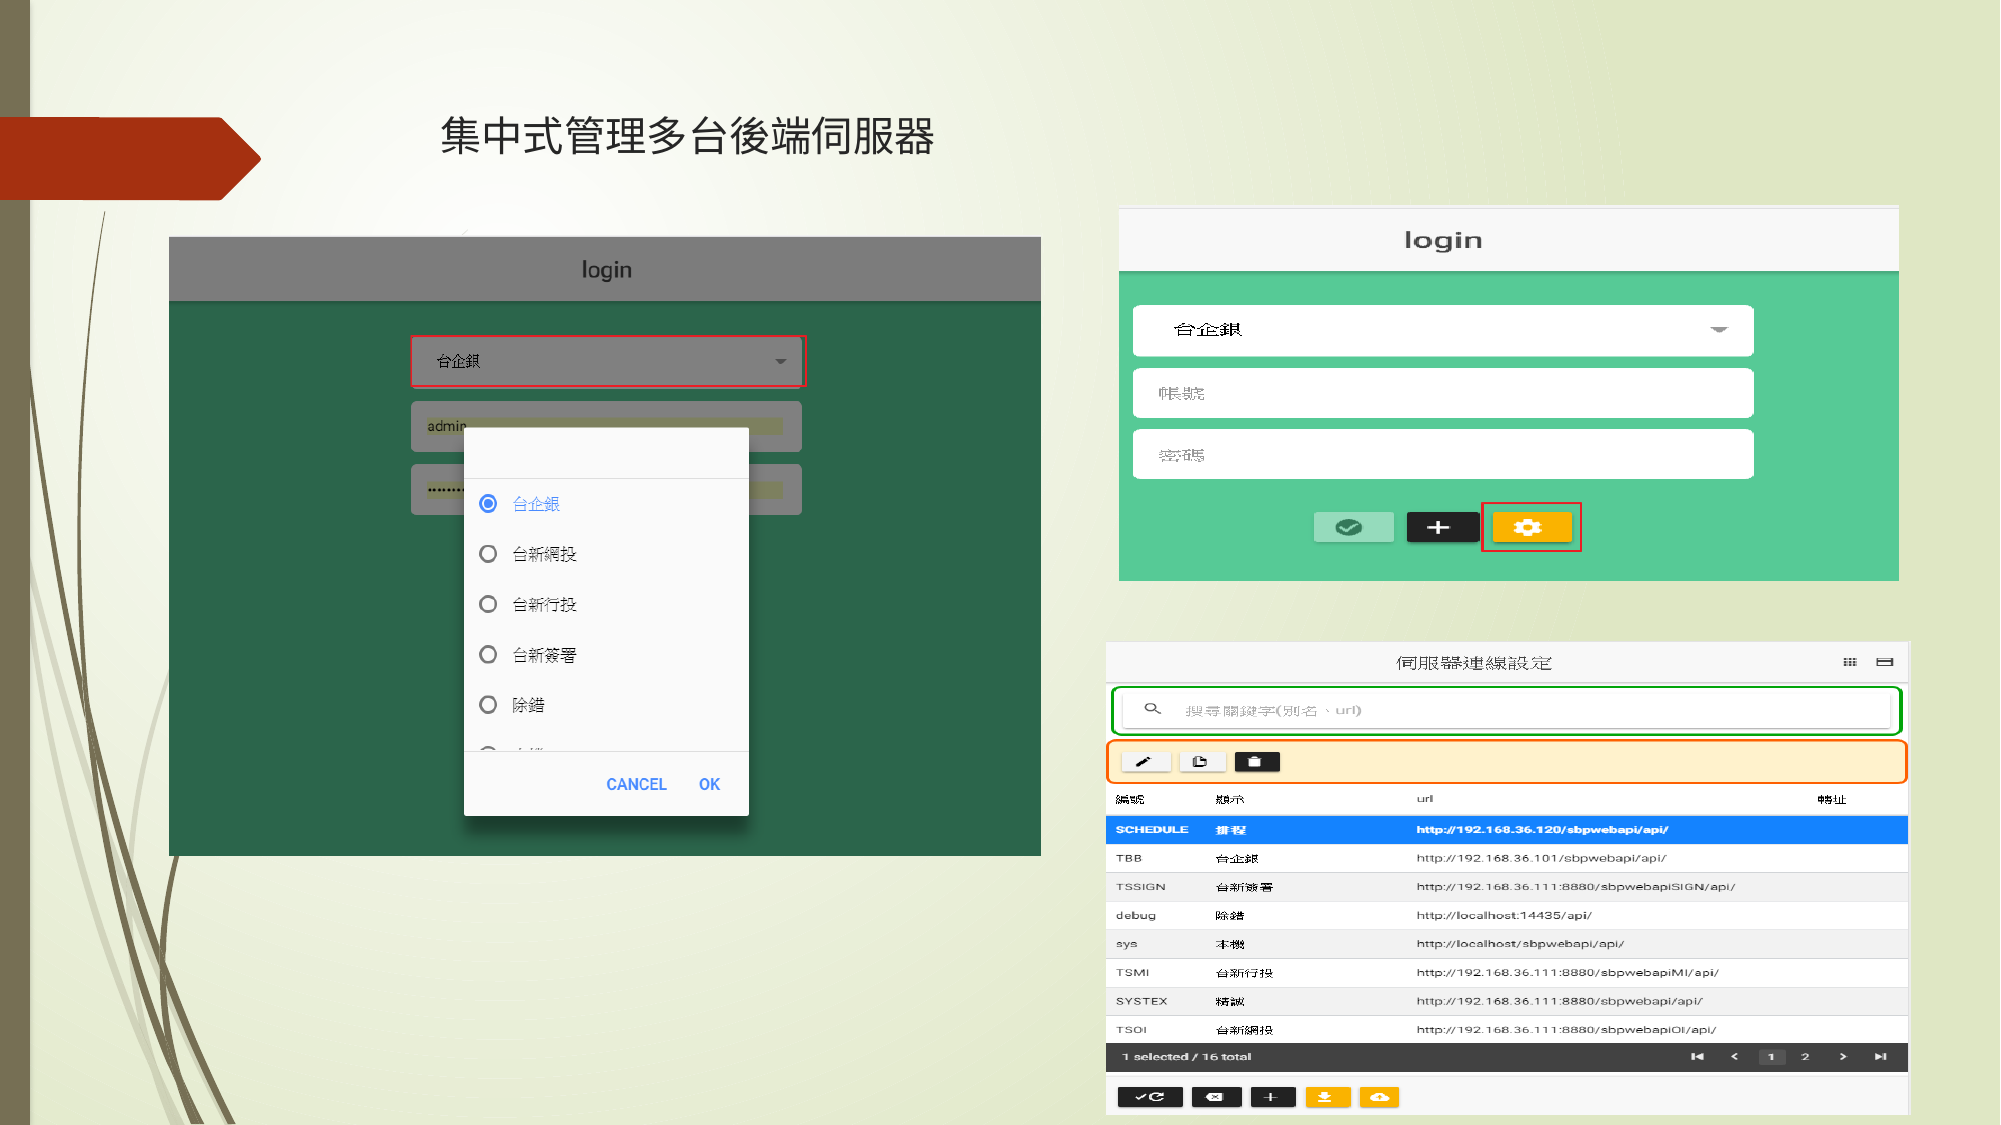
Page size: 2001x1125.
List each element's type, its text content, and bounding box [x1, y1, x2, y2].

title 集中式管理多台後端伺服器 [425, 102, 1888, 217]
picture [1106, 641, 1911, 1115]
picture [1118, 205, 1899, 581]
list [168, 235, 1042, 857]
